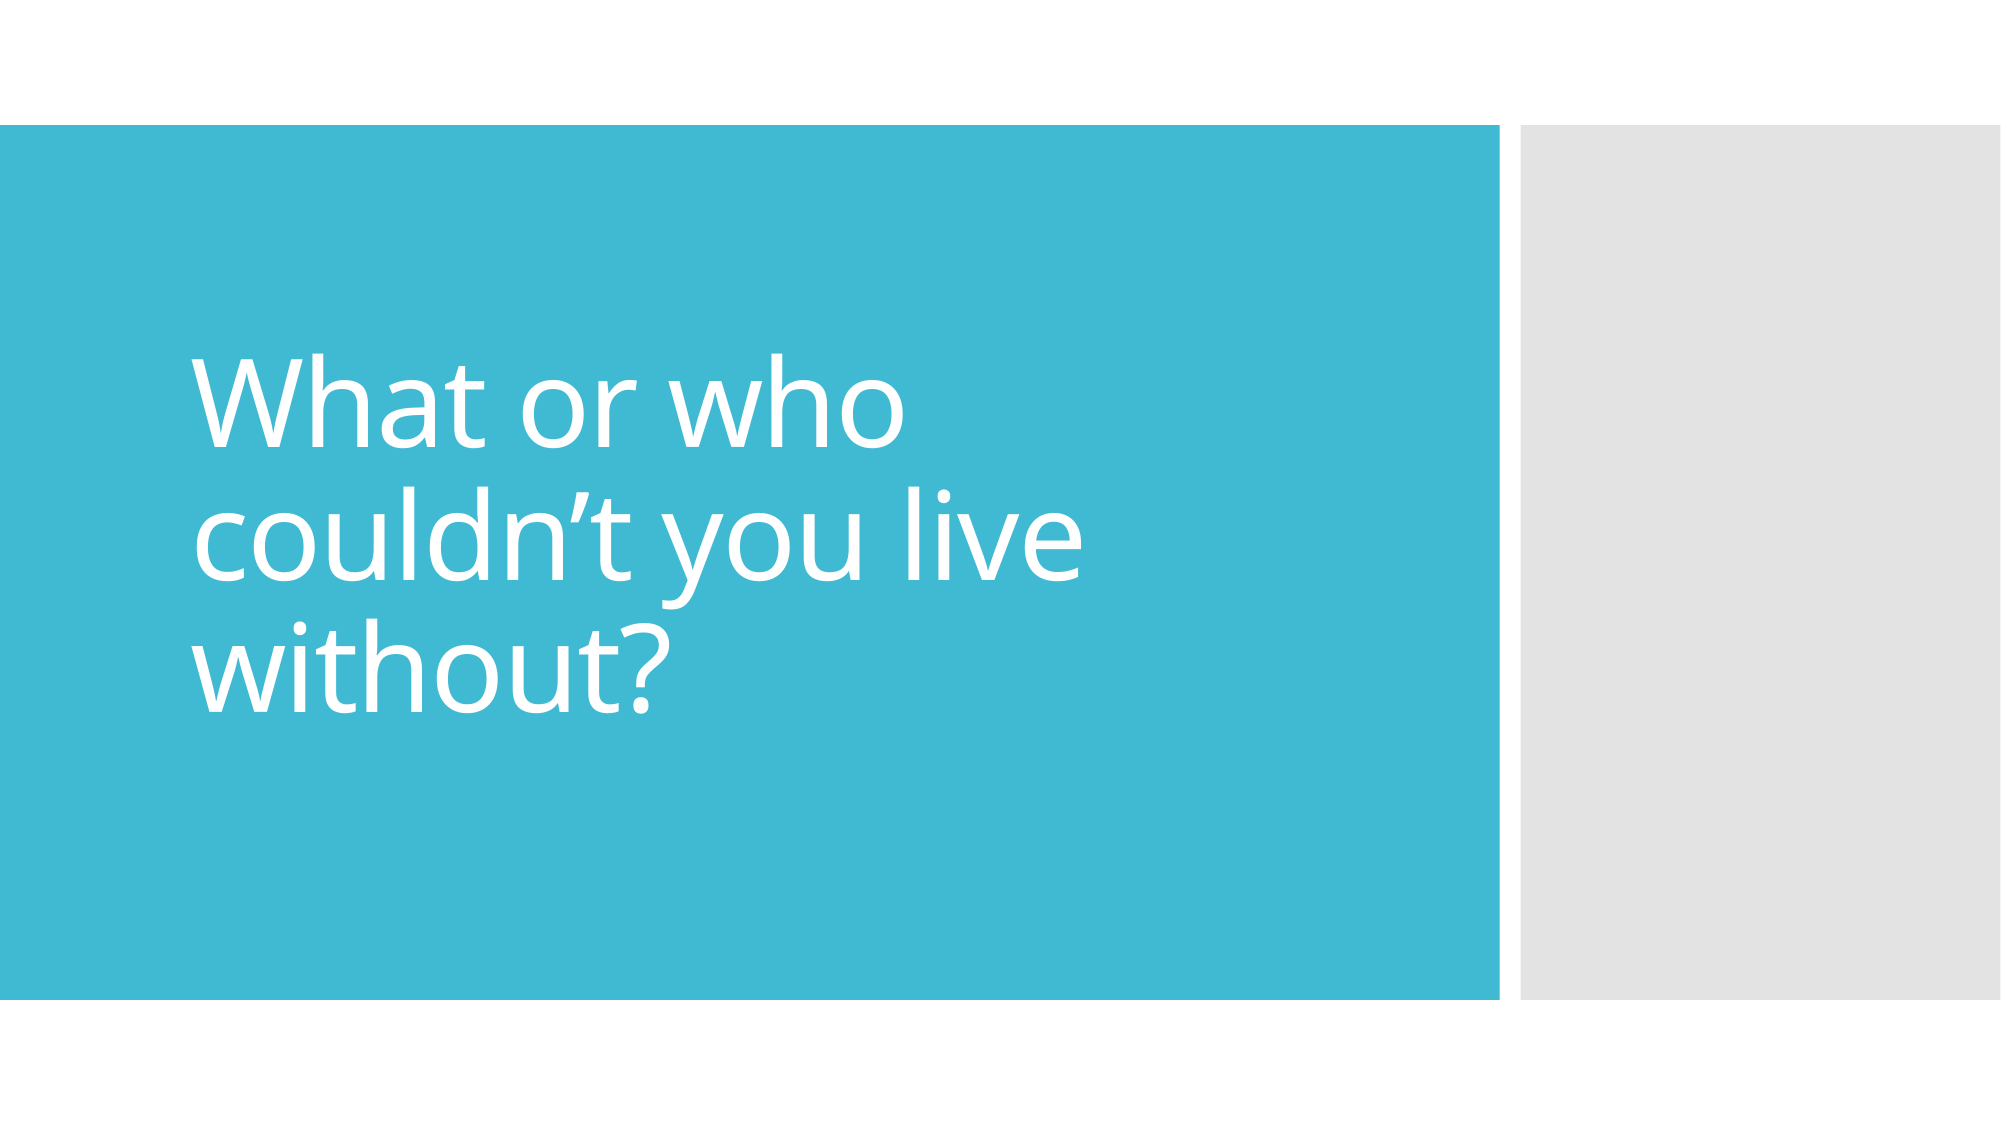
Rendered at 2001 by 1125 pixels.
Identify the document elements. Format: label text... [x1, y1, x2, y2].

title What or who couldn’t you live without? [175, 213, 1376, 747]
